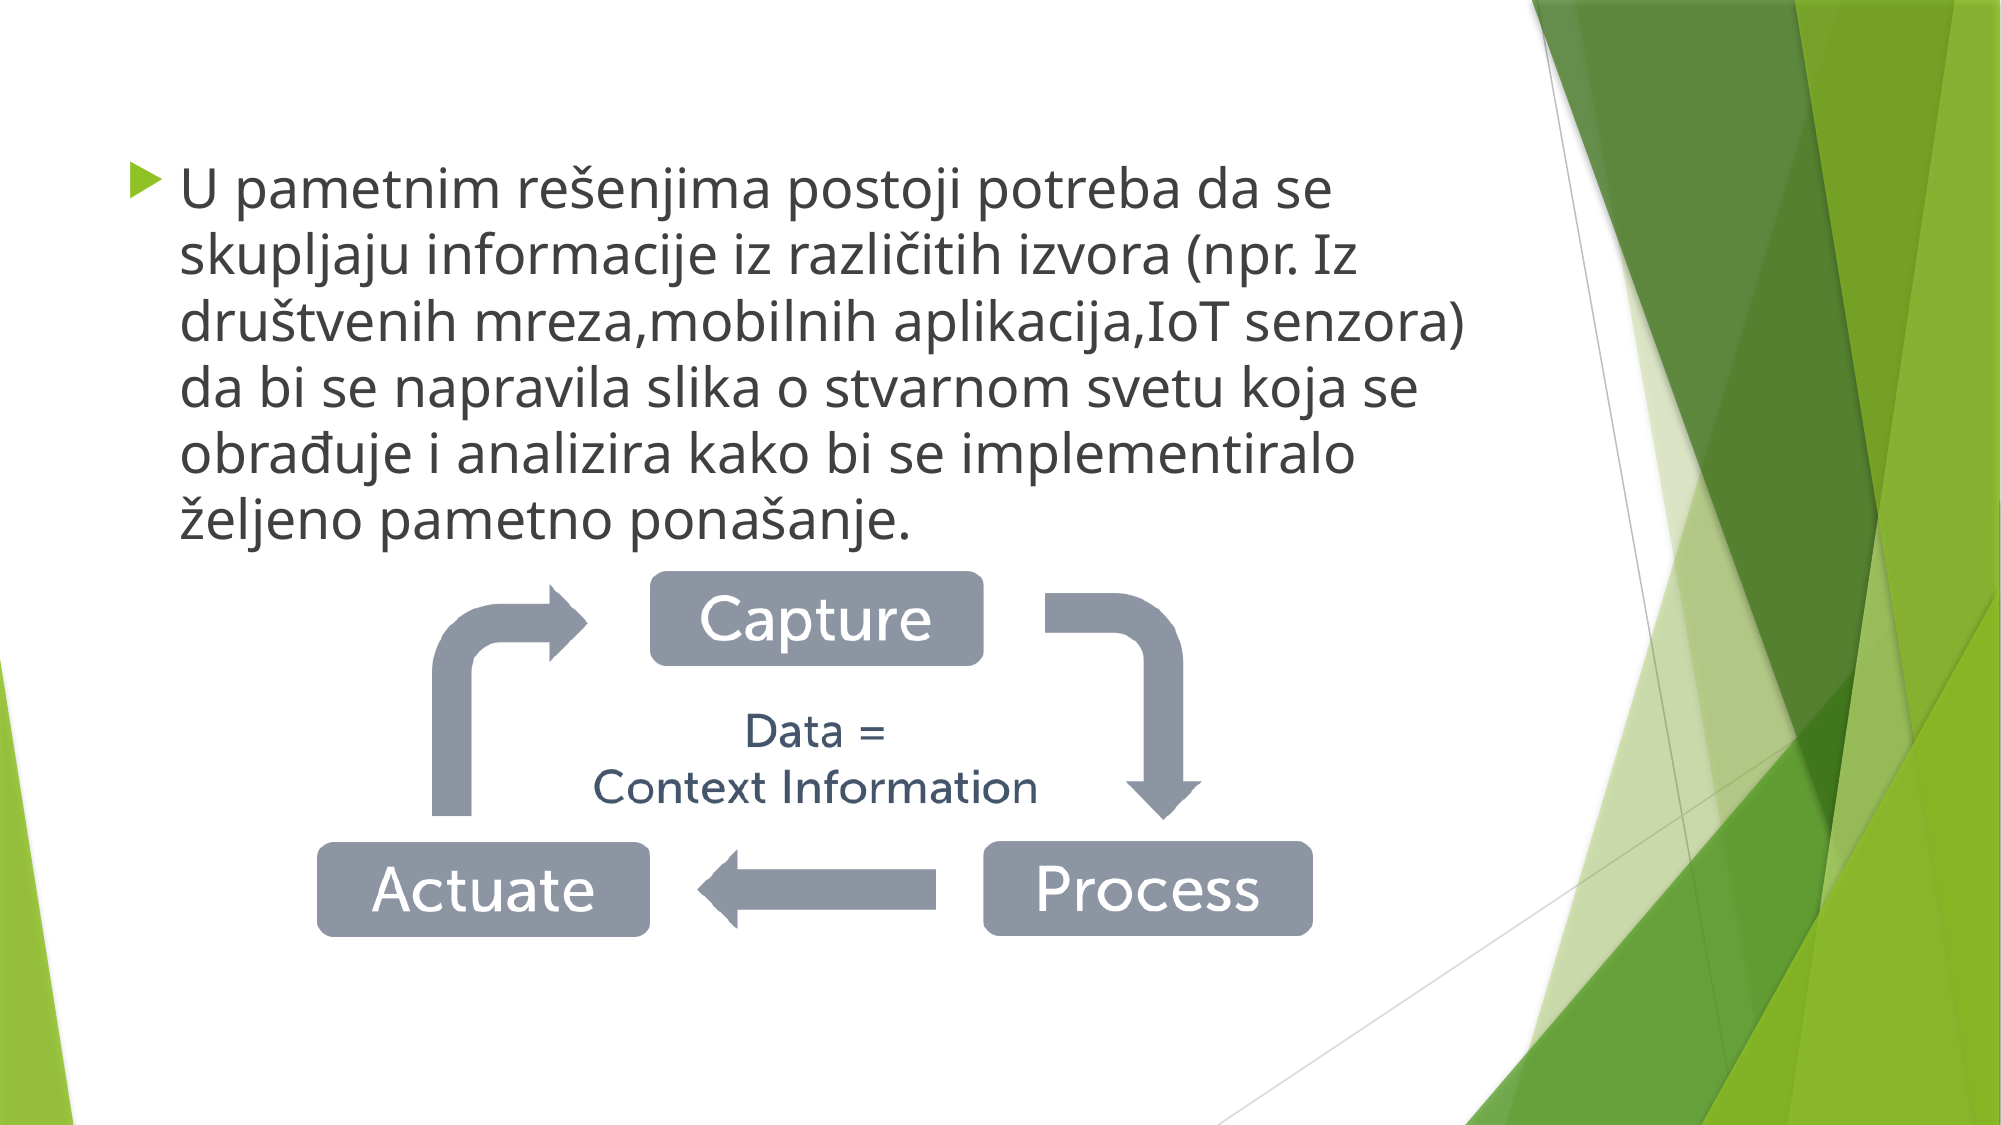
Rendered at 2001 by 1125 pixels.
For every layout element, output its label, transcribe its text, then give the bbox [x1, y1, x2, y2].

list U pametnim rešenjima postoji potreba da se skupljaju informacije iz različitih izvora (npr. Iz društvenih mreza,mobilnih aplikacija,IoT senzora) da bi se napravila slika o stvarnom svetu koja se obrađuje i analizira kako bi se implementiralo željeno pametno ponašanje. [111, 145, 1522, 562]
picture [170, 560, 1462, 1040]
